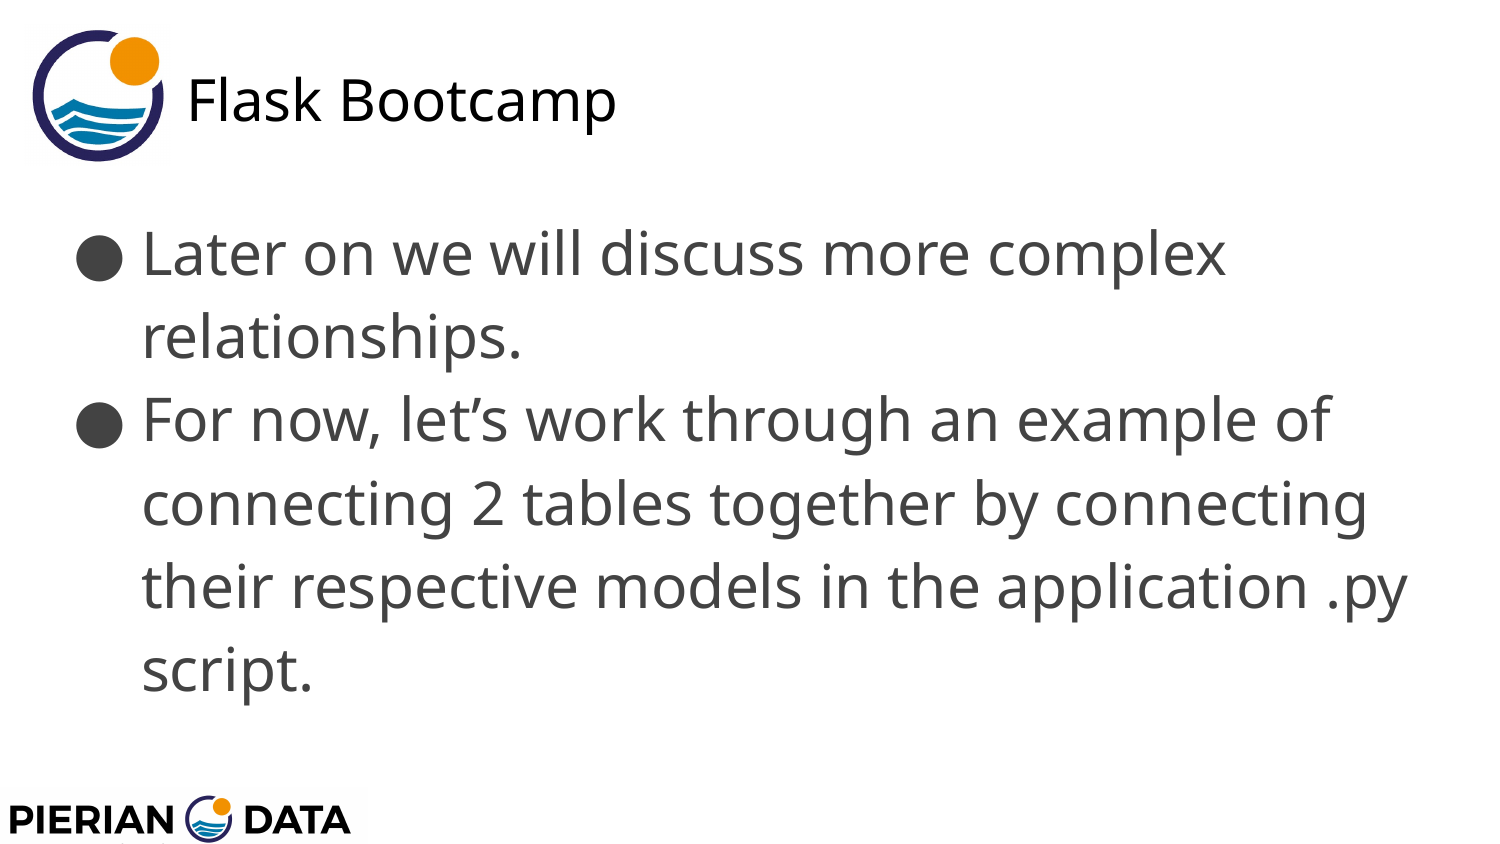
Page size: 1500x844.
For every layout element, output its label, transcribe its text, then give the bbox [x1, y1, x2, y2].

title Flask Bootcamp [176, 48, 1449, 143]
list Later on we will discuss more complex relationships. For now, let’s work through an example of connecting 2 tables together by connecting their respective models in the application .py script. [51, 189, 1496, 750]
picture [0, 787, 368, 844]
picture [24, 24, 172, 167]
